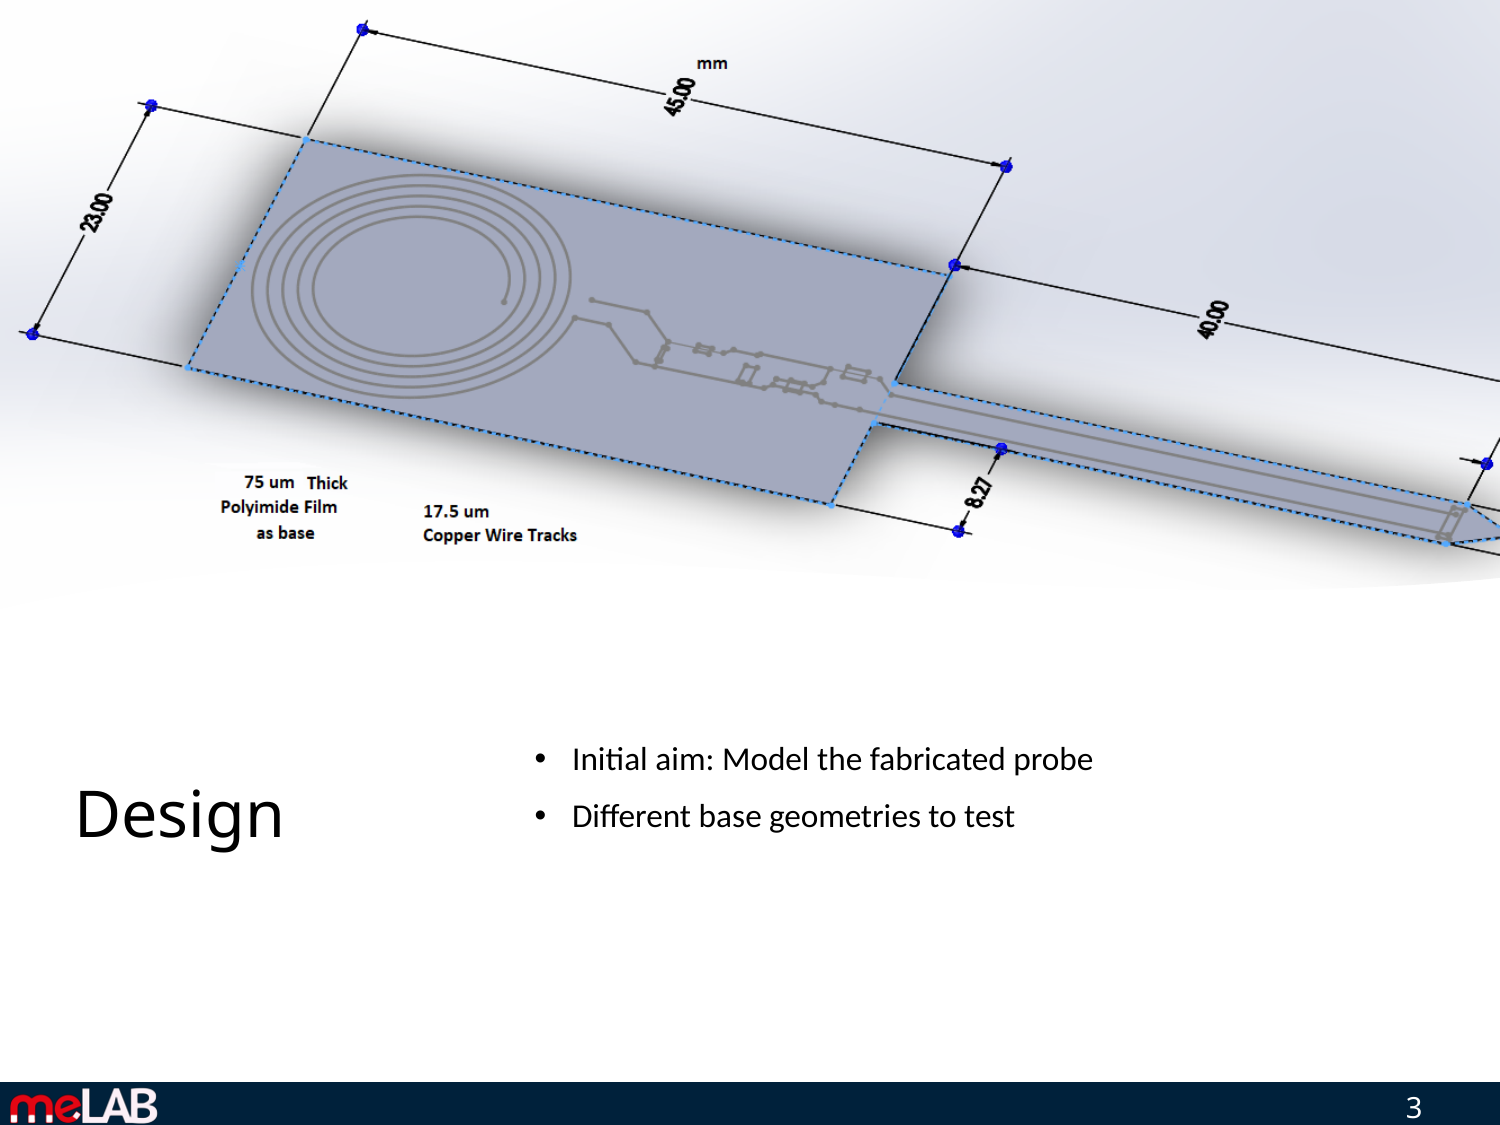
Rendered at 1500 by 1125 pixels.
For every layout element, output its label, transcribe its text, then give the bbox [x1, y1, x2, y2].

picture [0, 0, 1500, 609]
list Initial aim: Model the fabricated probe Different base geometries to test [519, 615, 1441, 1018]
picture [8, 1079, 162, 1125]
title Design [59, 615, 464, 1018]
